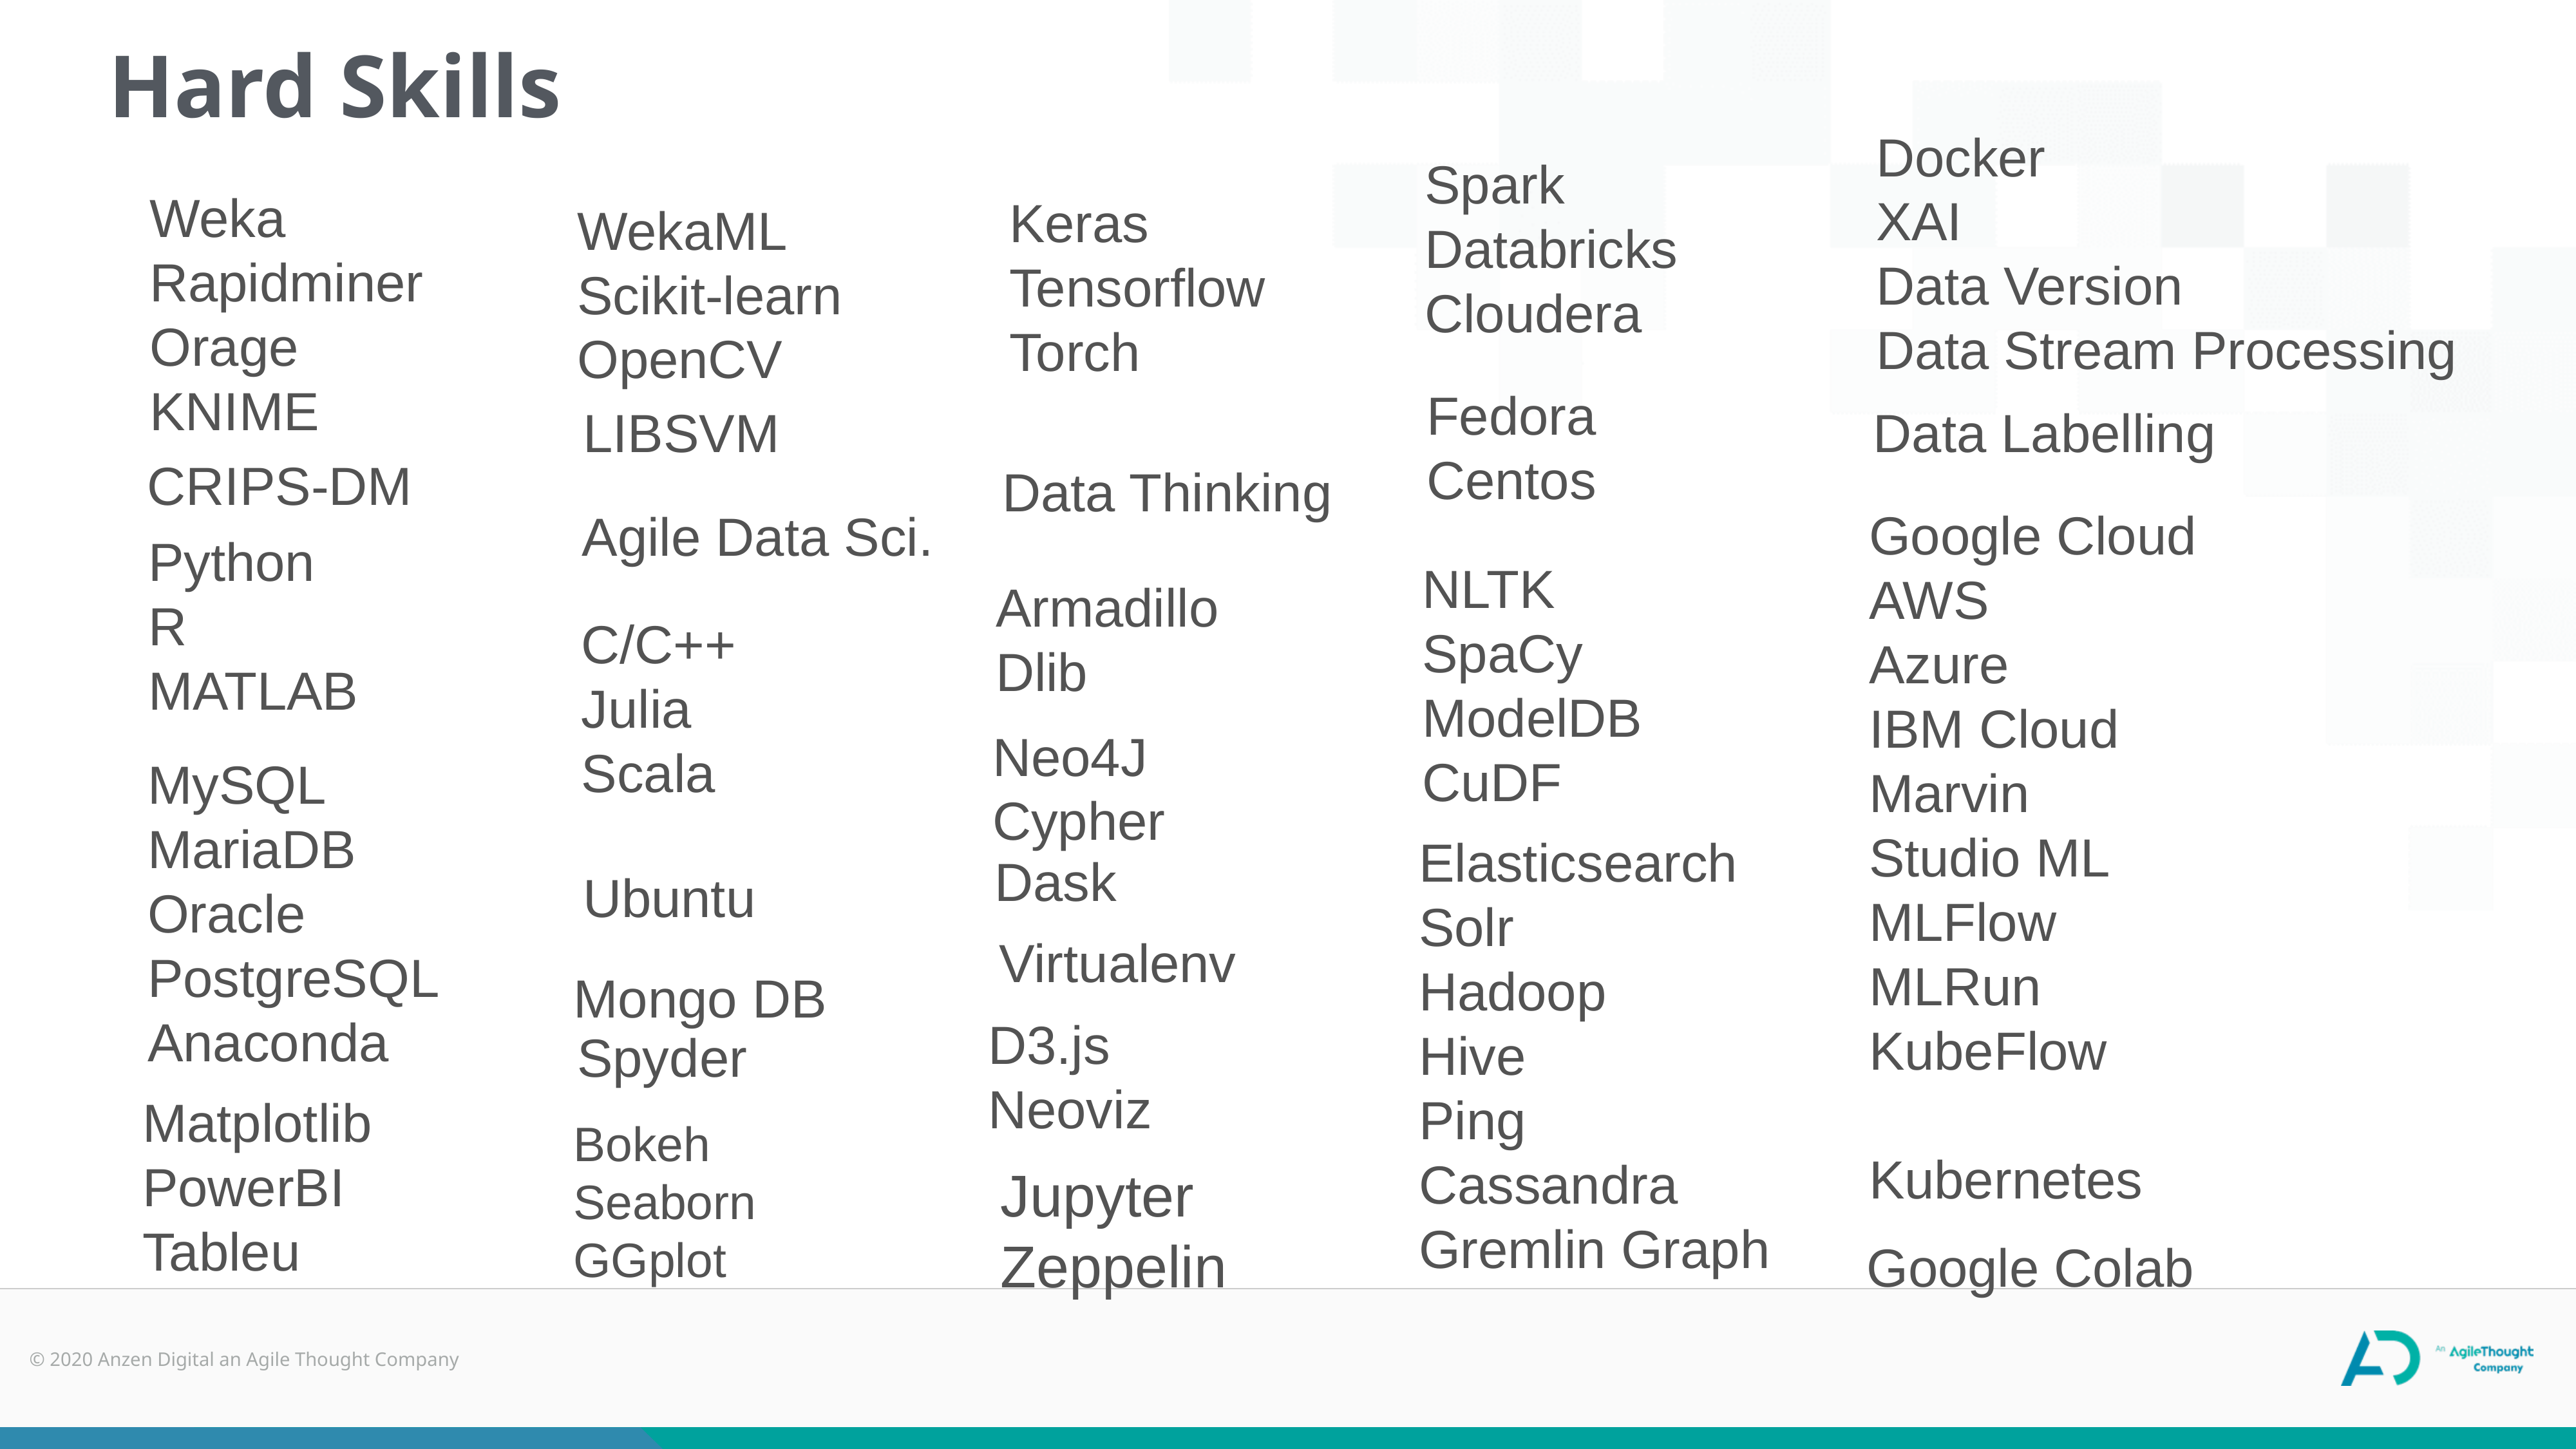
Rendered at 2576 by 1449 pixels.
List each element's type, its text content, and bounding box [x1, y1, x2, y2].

text_box NLTK SpaCy ModelDB CuDF [1417, 549, 1704, 817]
text_box Agile Data Sci. [577, 497, 944, 572]
text_box Dask [989, 842, 1290, 917]
text_box MySQL MariaDB Oracle PostgreSQL Anaconda [142, 745, 453, 1077]
text_box Keras Tensorflow Torch [1004, 184, 1391, 387]
text_box Hard Skills [103, 6, 719, 140]
text_box Python R MATLAB [143, 523, 453, 726]
text_box Virtualenv [989, 924, 1247, 998]
text_box Mongo DB [569, 959, 869, 1034]
picture [2341, 1331, 2533, 1386]
text_box Google Cloud AWS Azure IBM Cloud Marvin Studio ML MLFlow MLRun KubeFlow Kubernetes [1864, 496, 2241, 1215]
text_box Elasticsearch Solr Hadoop Hive Ping Cassandra Gremlin Graph [1414, 823, 1835, 1284]
text_box Fedora Centos [1421, 376, 1766, 515]
text_box Spyder [572, 1018, 873, 1093]
text_box Data Thinking [997, 453, 1407, 527]
text_box WekaML Scikit-learn OpenCV [572, 191, 959, 395]
text_box Data Labelling [1864, 393, 2226, 468]
text_box Google Colab [1861, 1229, 2226, 1326]
text_box Ubuntu [573, 858, 766, 933]
text_box Neo4J Cypher [987, 717, 1288, 856]
text_box Jupyter Zeppelin [990, 1153, 1237, 1305]
text_box Matplotlib PowerBI Tableu [137, 1083, 396, 1287]
text_box C/C++ Julia Scala [576, 605, 886, 808]
text_box Docker XAI Data Version Data Stream Processing [1871, 118, 2553, 450]
text_box CRIPS-DM [142, 446, 432, 521]
text_box Bokeh Seaborn GGplot [569, 1108, 779, 1292]
text_box Weka Rapidminer Orage KNIME [144, 178, 531, 446]
text_box Spark Databricks Cloudera [1420, 145, 1806, 348]
text_box LIBSVM [573, 394, 790, 468]
text_box D3.js Neoviz [983, 1005, 1283, 1318]
text_box Armadillo Dlib [990, 569, 1291, 730]
